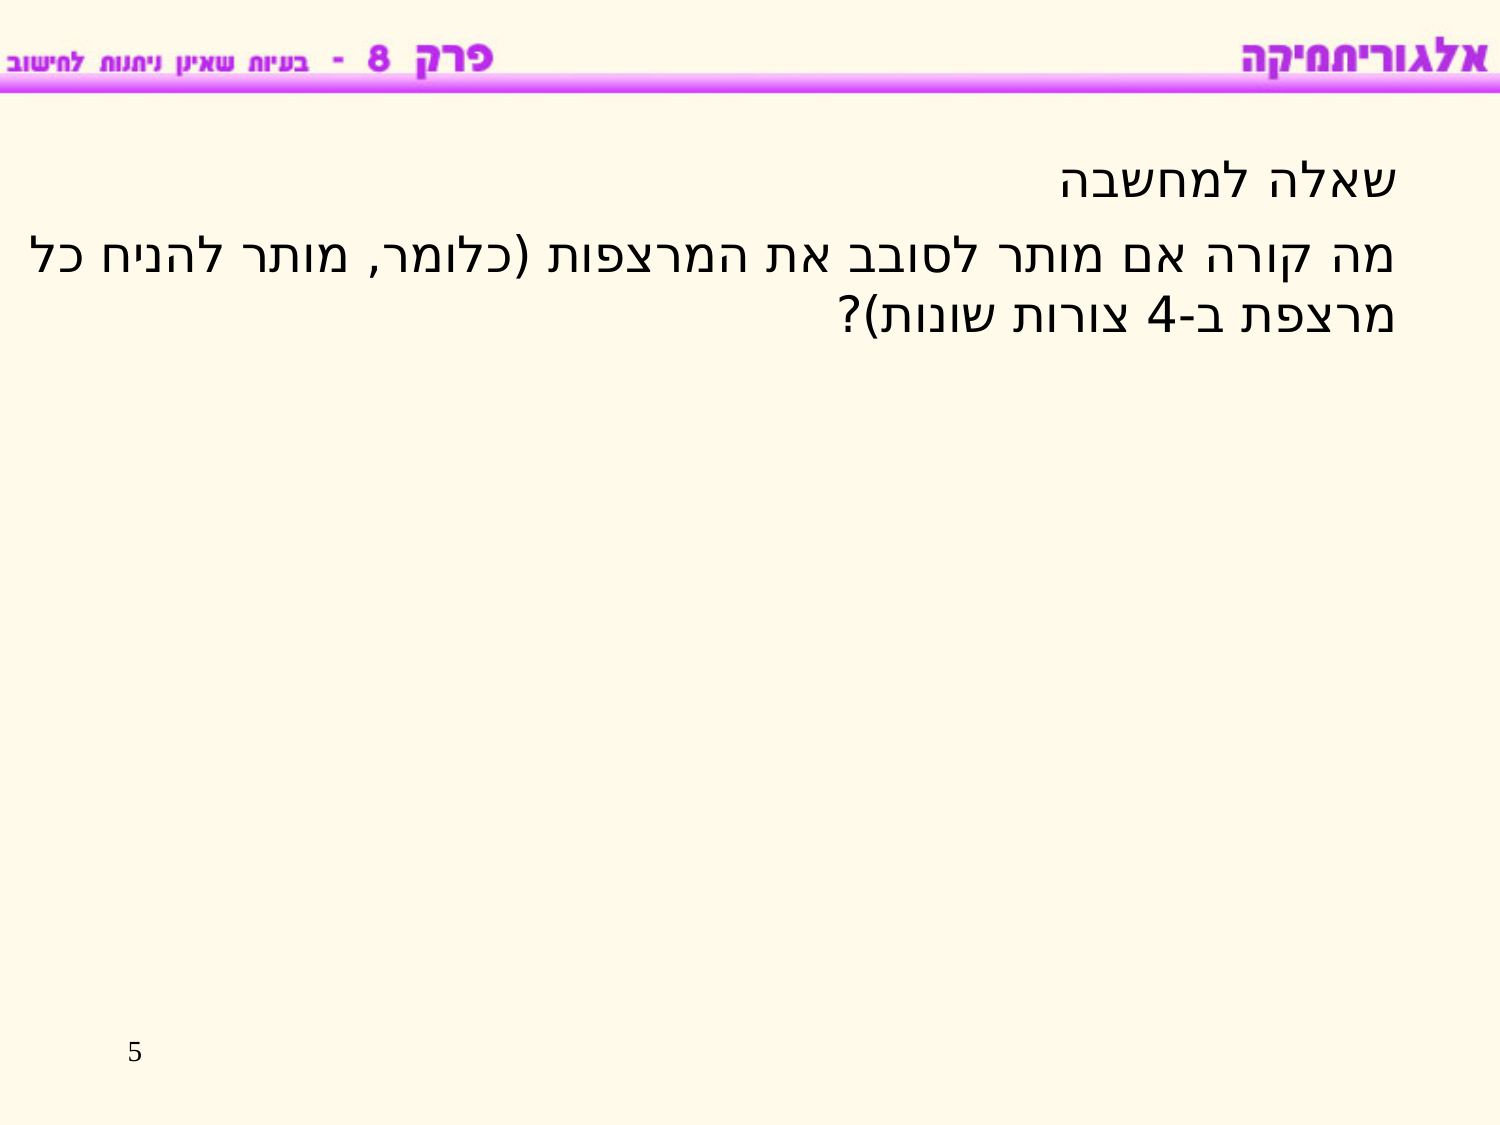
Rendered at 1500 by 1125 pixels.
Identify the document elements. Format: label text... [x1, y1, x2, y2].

slide_number 5 [112, 1024, 426, 1101]
text_box מה קורה אם מותר לסובב את המרצפות (כלומר, מותר להניח כל מרצפת ב-4 צורות שונות)? [0, 215, 1413, 350]
picture [0, 0, 1500, 1125]
text_box שאלה למחשבה [424, 140, 1413, 215]
